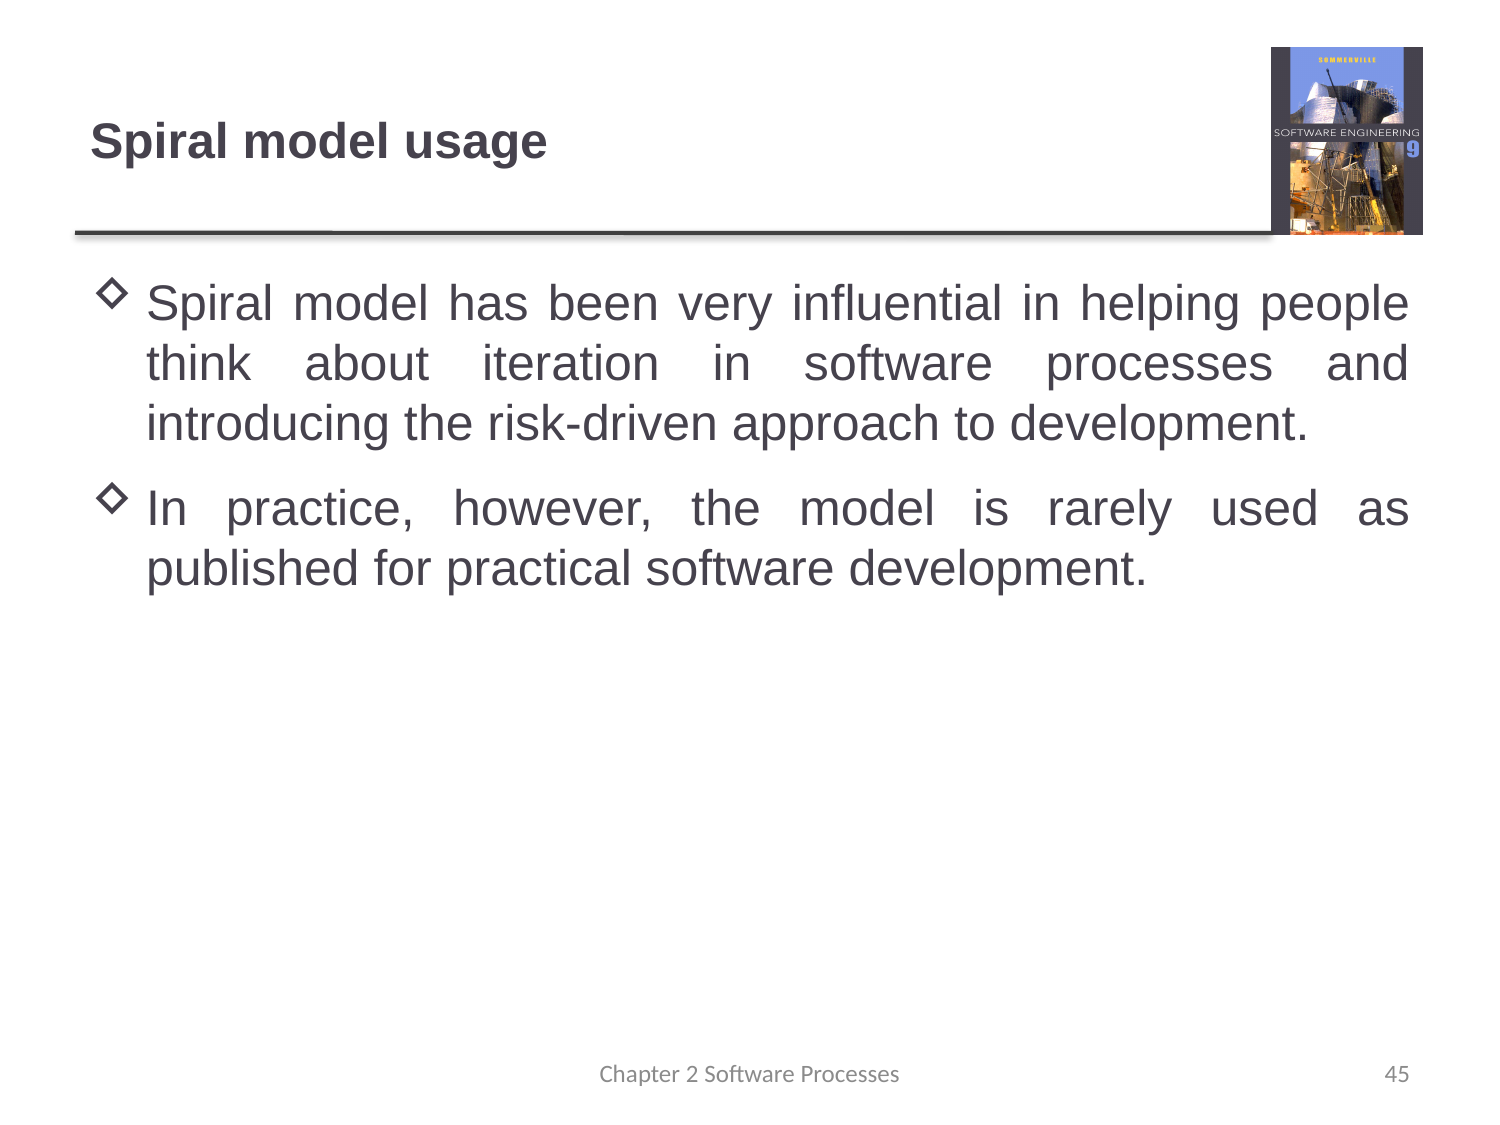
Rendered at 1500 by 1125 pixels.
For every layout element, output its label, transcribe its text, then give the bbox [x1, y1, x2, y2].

picture [1272, 47, 1423, 235]
footer Chapter 2 Software Processes [512, 1042, 988, 1103]
list Spiral model has been very influential in helping people think about iteration in software processes and introducing the risk-driven approach to development. In practice, however, the model is rarely used as published for practical software development. [75, 262, 1425, 1005]
title Spiral model usage [74, 44, 1272, 233]
slide_number 45 [1074, 1042, 1425, 1103]
